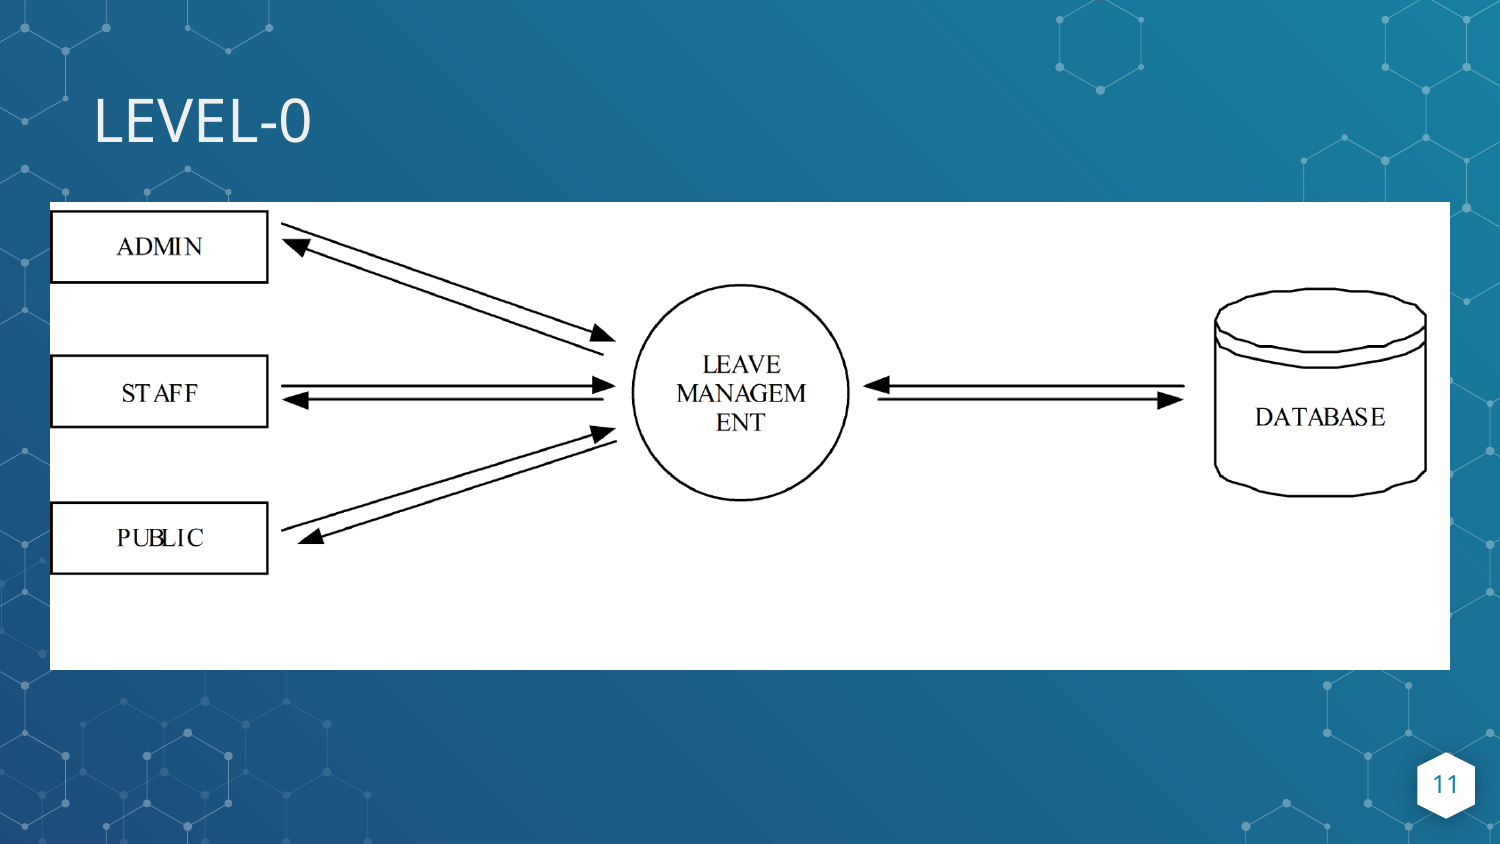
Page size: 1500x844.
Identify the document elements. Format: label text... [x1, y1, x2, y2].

text_box LEVEL-0 [77, 66, 711, 170]
slide_number ‹#› [1417, 752, 1475, 819]
picture [50, 202, 1450, 670]
